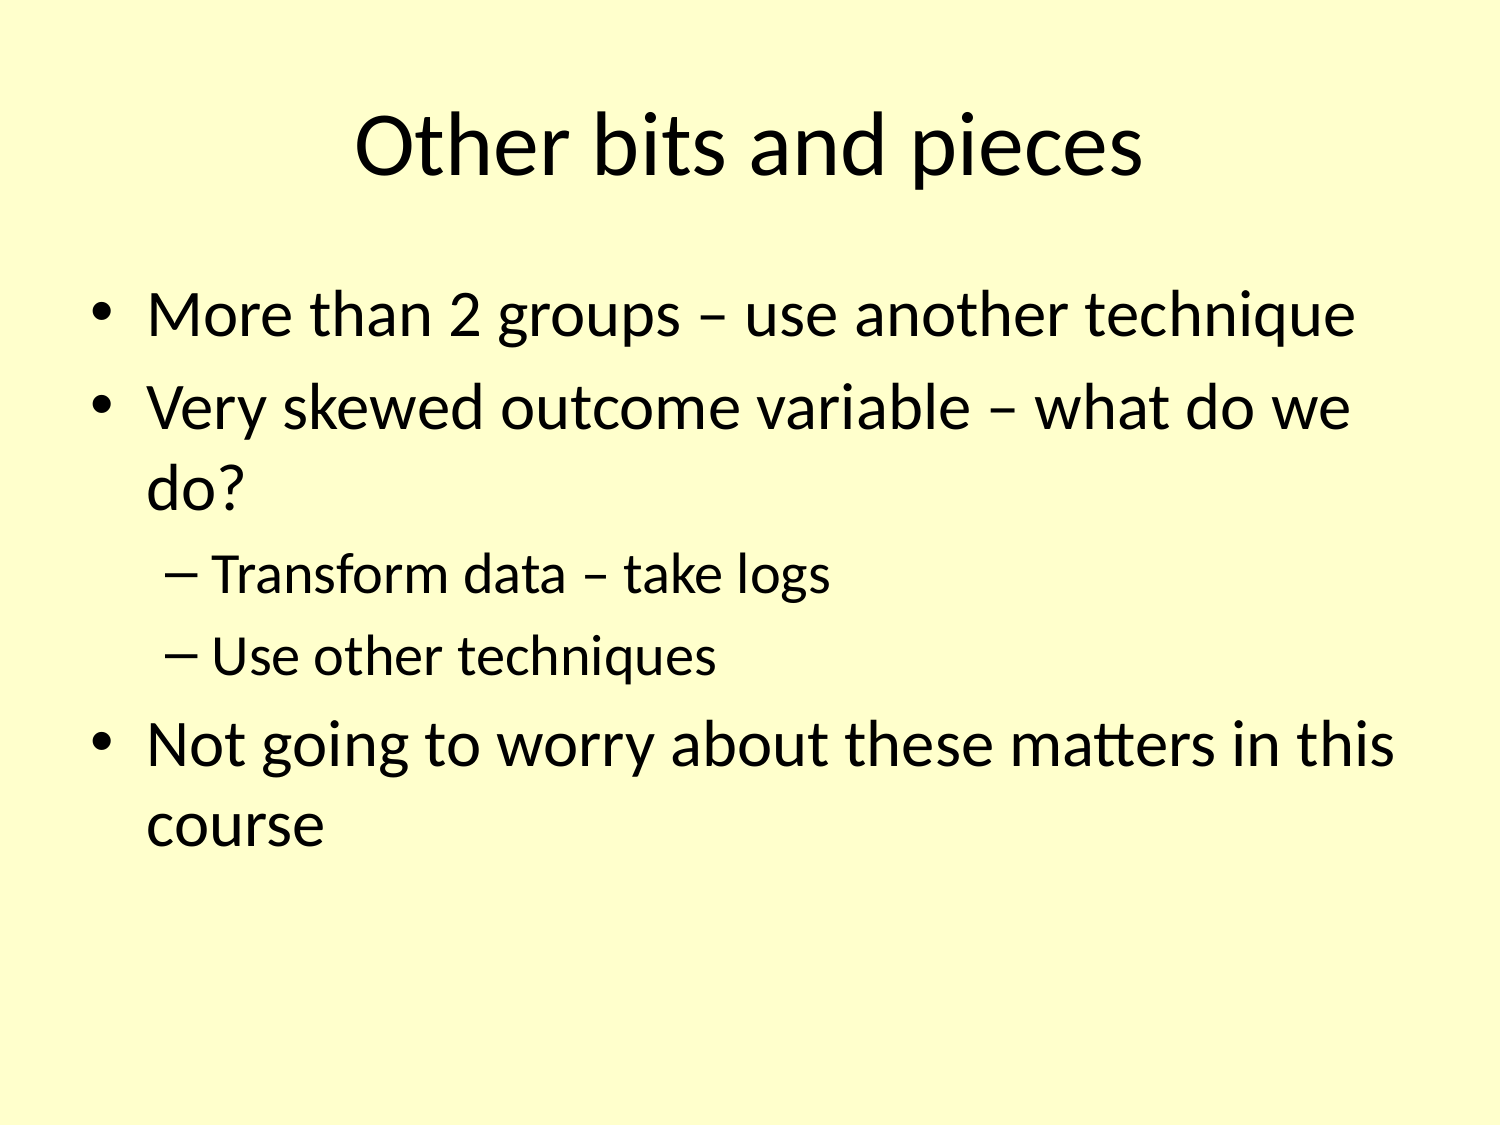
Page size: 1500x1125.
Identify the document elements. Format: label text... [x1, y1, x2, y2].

title Other bits and pieces [75, 45, 1425, 233]
list More than 2 groups – use another technique Very skewed outcome variable – what do we do? Transform data – take logs Use other techniques Not going to worry about these matters in this course [75, 262, 1425, 1005]
